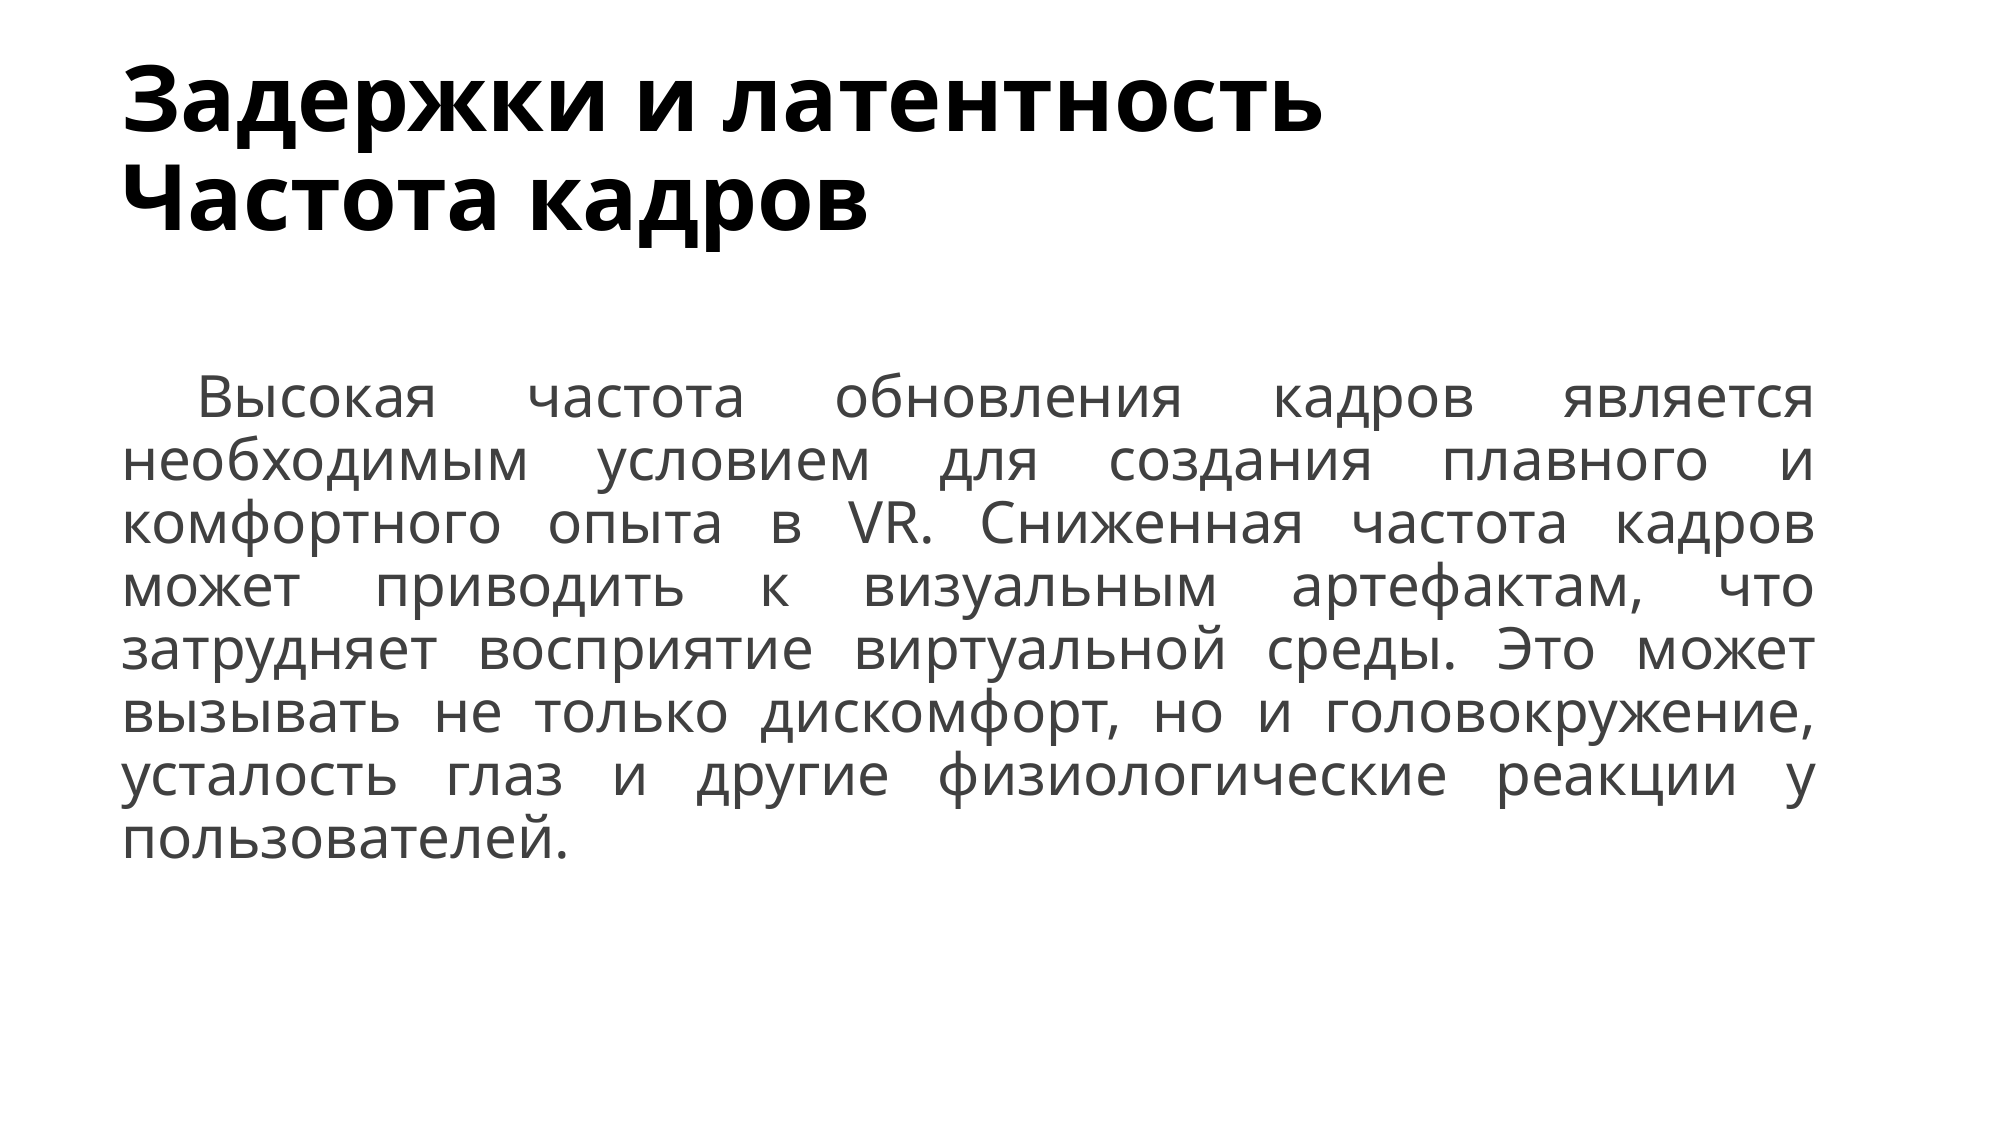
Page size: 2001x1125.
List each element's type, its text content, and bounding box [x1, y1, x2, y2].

title Задержки и латентность Частота кадров [106, 42, 1832, 260]
list Высокая частота обновления кадров является необходимым условием для создания плавного и комфортного опыта в VR. Сниженная частота кадров может приводить к визуальным артефактам, что затрудняет восприятие виртуальной среды. Это может вызывать не только дискомфорт, но и головокружение, усталость глаз и другие физиологические реакции у пользователей. [106, 360, 1832, 765]
